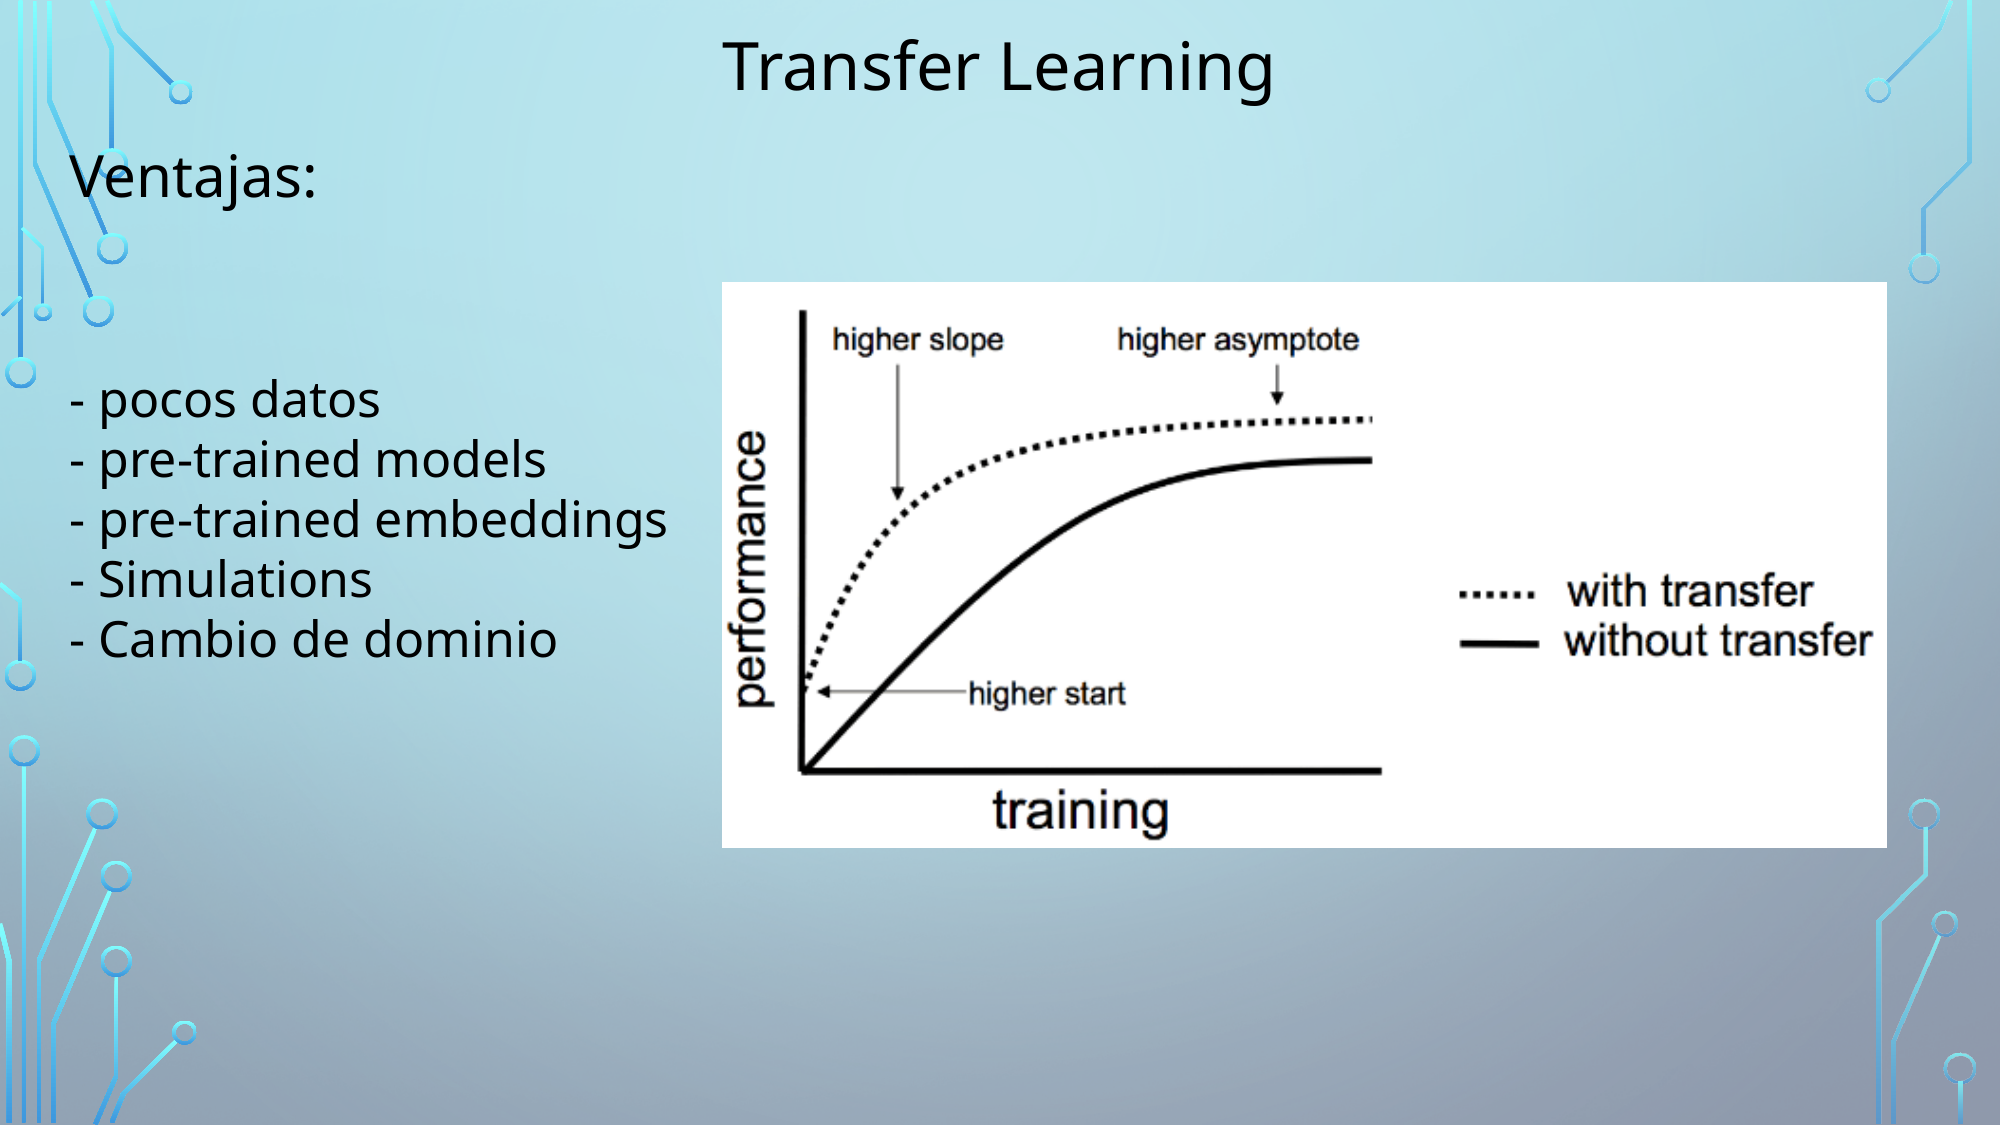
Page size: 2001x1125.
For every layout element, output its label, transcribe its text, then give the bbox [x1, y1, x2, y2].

text_box - pocos datos - pre-trained models - pre-trained embeddings - Simulations - Cambio de dominio [54, 360, 722, 675]
text_box Transfer Learning [0, 0, 2000, 178]
picture [722, 282, 1887, 848]
text_box Ventajas: [54, 139, 1945, 319]
